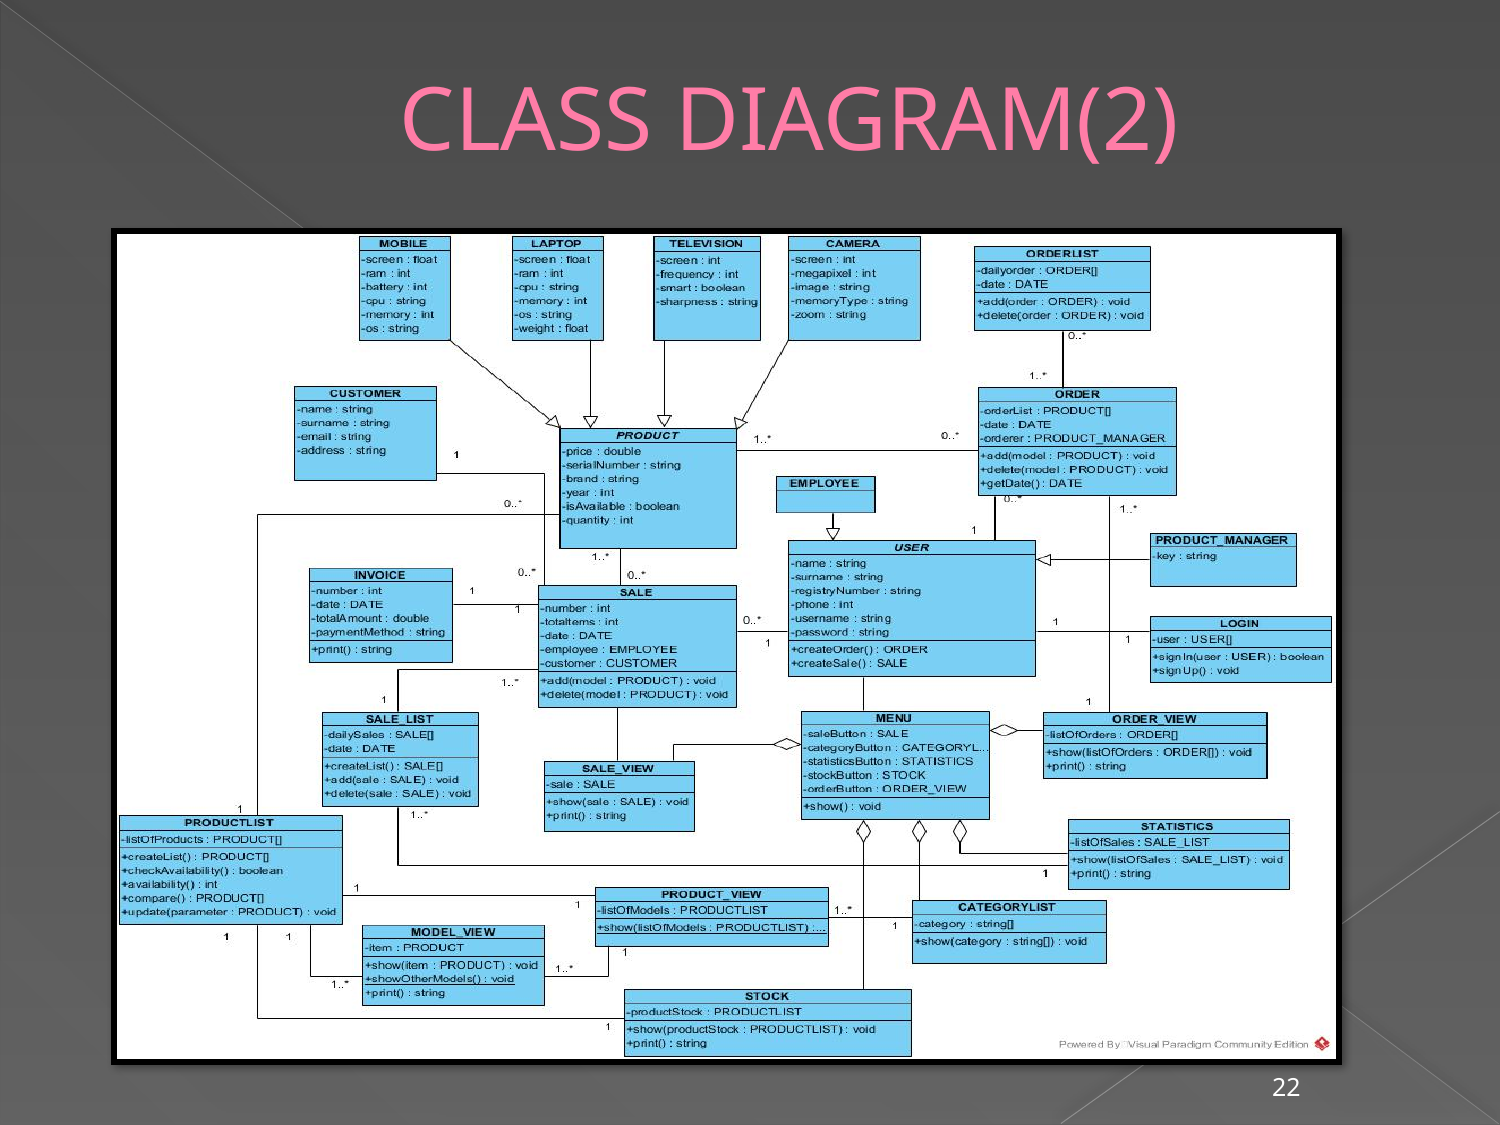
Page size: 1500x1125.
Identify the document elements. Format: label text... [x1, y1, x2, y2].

title CLASS DIAGRAM(2) [75, 43, 1425, 188]
slide_number 22 [1245, 1063, 1328, 1113]
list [116, 234, 1337, 1060]
